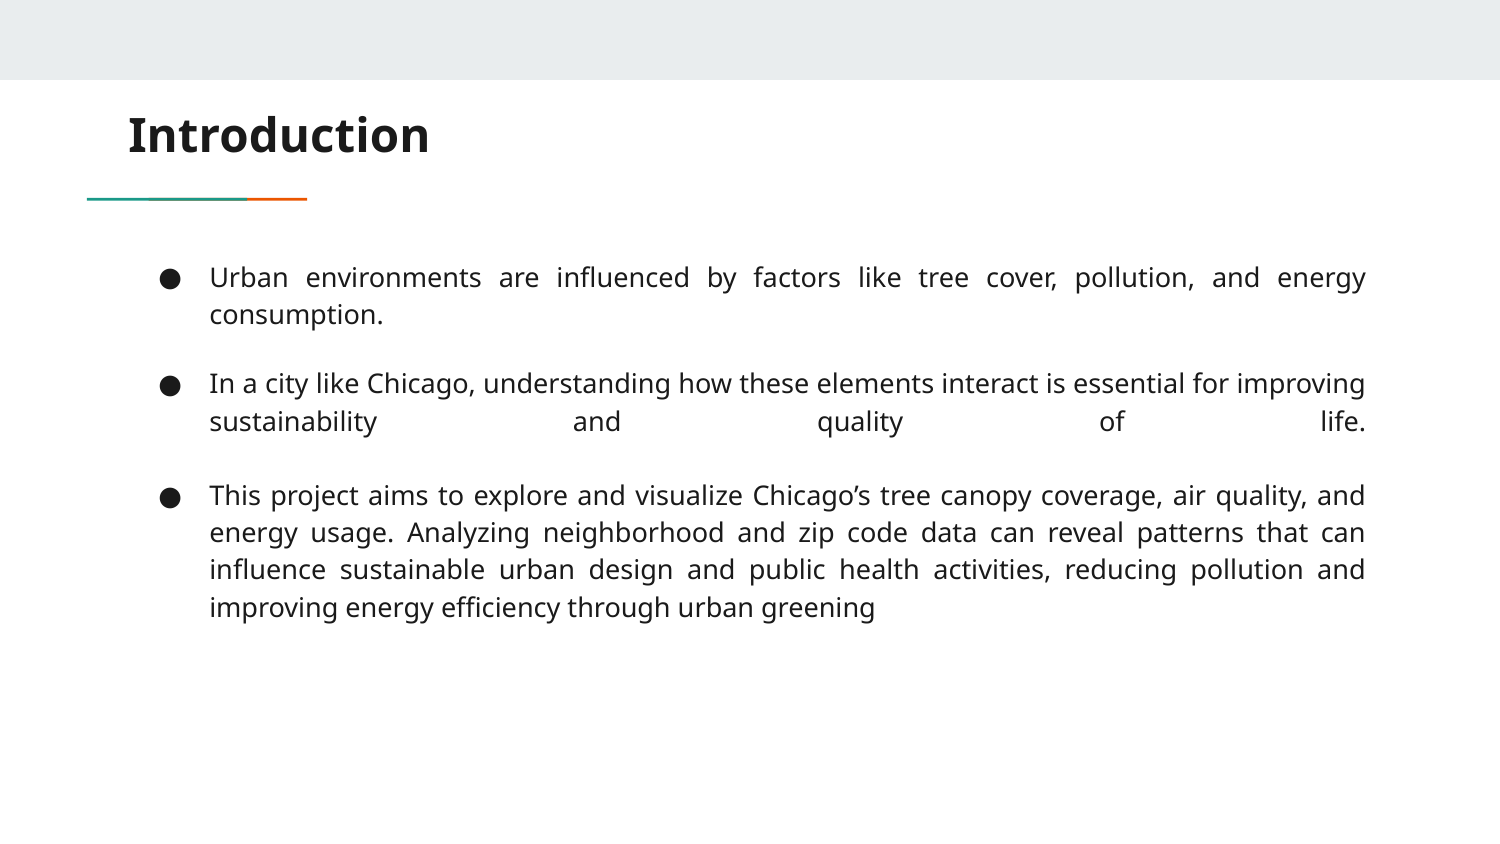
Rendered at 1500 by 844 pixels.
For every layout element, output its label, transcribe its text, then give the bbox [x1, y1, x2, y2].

list Urban environments are influenced by factors like tree cover, pollution, and energy consumption. In a city like Chicago, understanding how these elements interact is essential for improving sustainability and quality of life. This project aims to explore and visualize Chicago’s tree canopy coverage, air quality, and energy usage. Analyzing neighborhood and zip code data can reveal patterns that can influence sustainable urban design and public health activities, reducing pollution and improving energy efficiency through urban greening [119, 240, 1381, 712]
title Introduction [113, 89, 1375, 178]
